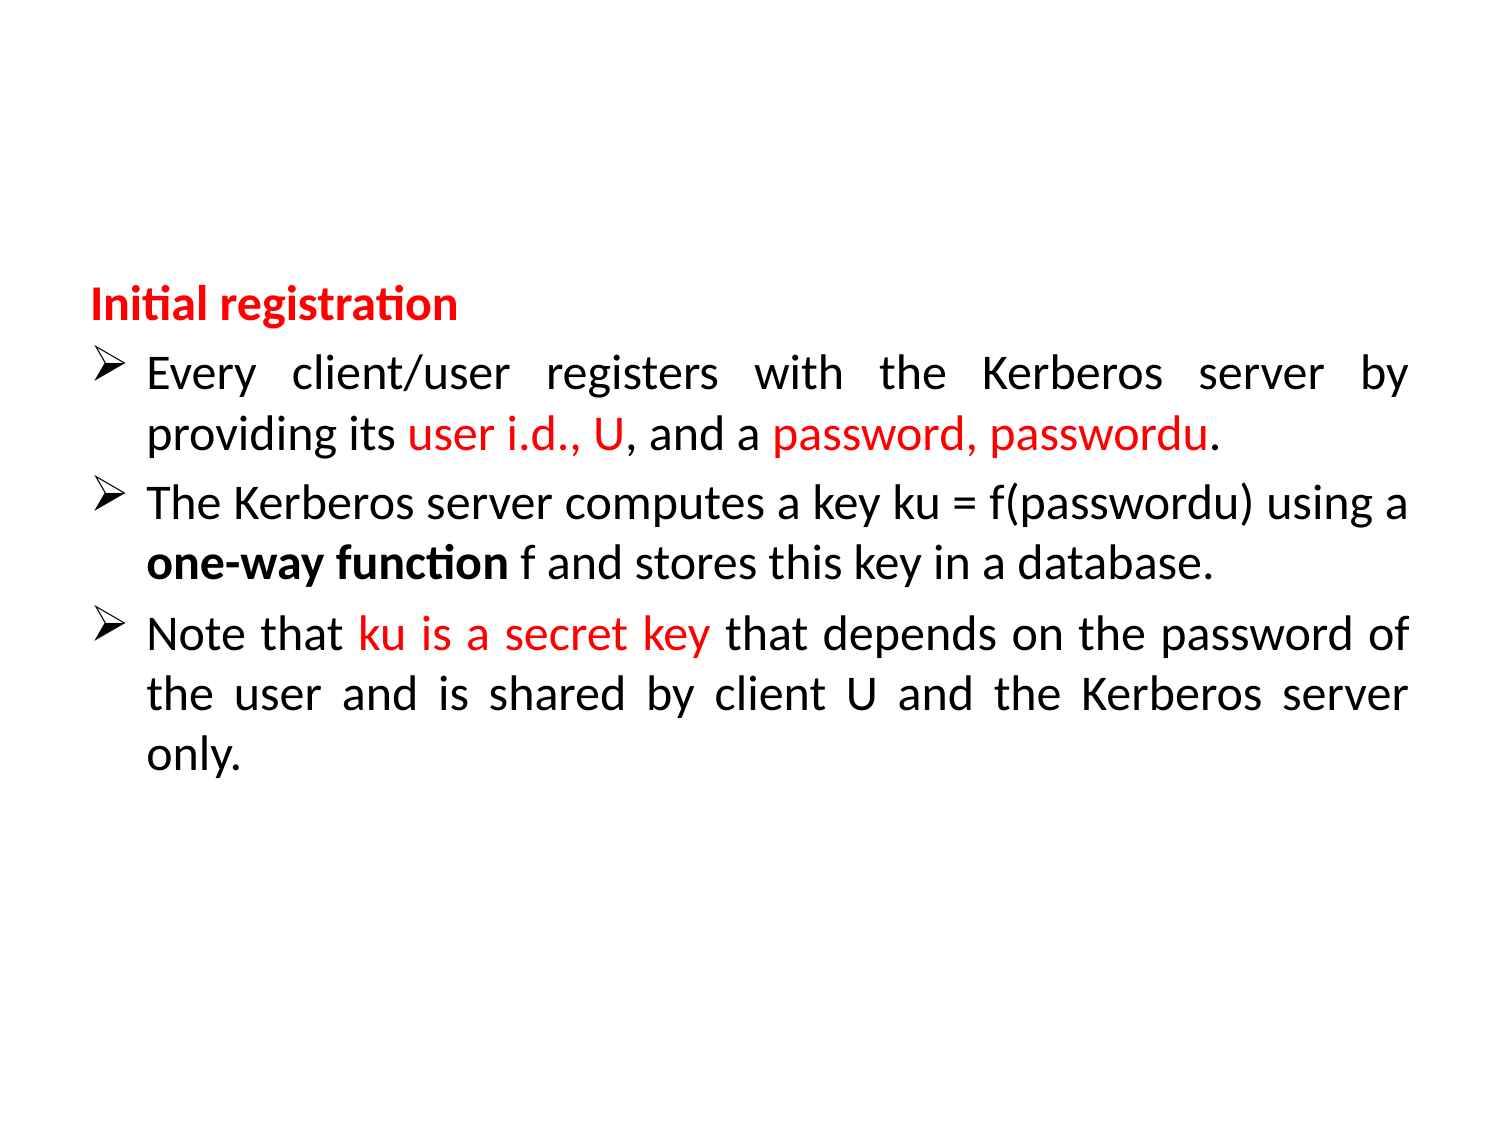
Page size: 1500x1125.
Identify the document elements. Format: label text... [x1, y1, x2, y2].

list Initial registration Every client/user registers with the Kerberos server by providing its user i.d., U, and a password, passwordu. The Kerberos server computes a key ku = f(passwordu) using a one-way function f and stores this key in a database. Note that ku is a secret key that depends on the password of the user and is shared by client U and the Kerberos server only. [75, 262, 1425, 1005]
